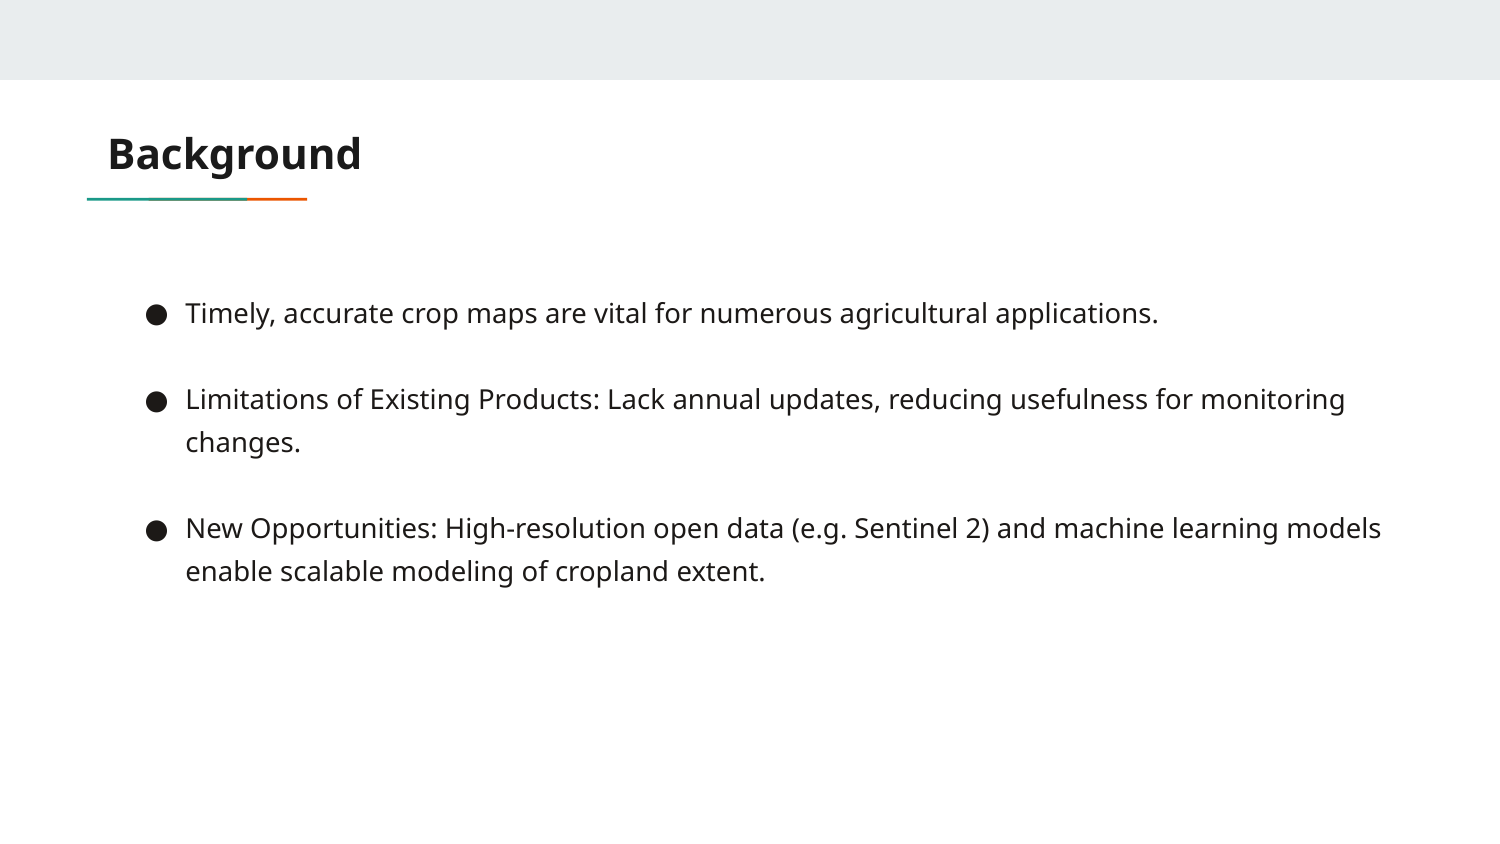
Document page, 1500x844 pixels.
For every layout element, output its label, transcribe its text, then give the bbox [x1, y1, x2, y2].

list Timely, accurate crop maps are vital for numerous agricultural applications. Limitations of Existing Products: Lack annual updates, reducing usefulness for monitoring changes. New Opportunities: High-resolution open data (e.g. Sentinel 2) and machine learning models enable scalable modeling of cropland extent. [116, 272, 1417, 735]
title Background [92, 108, 1354, 197]
